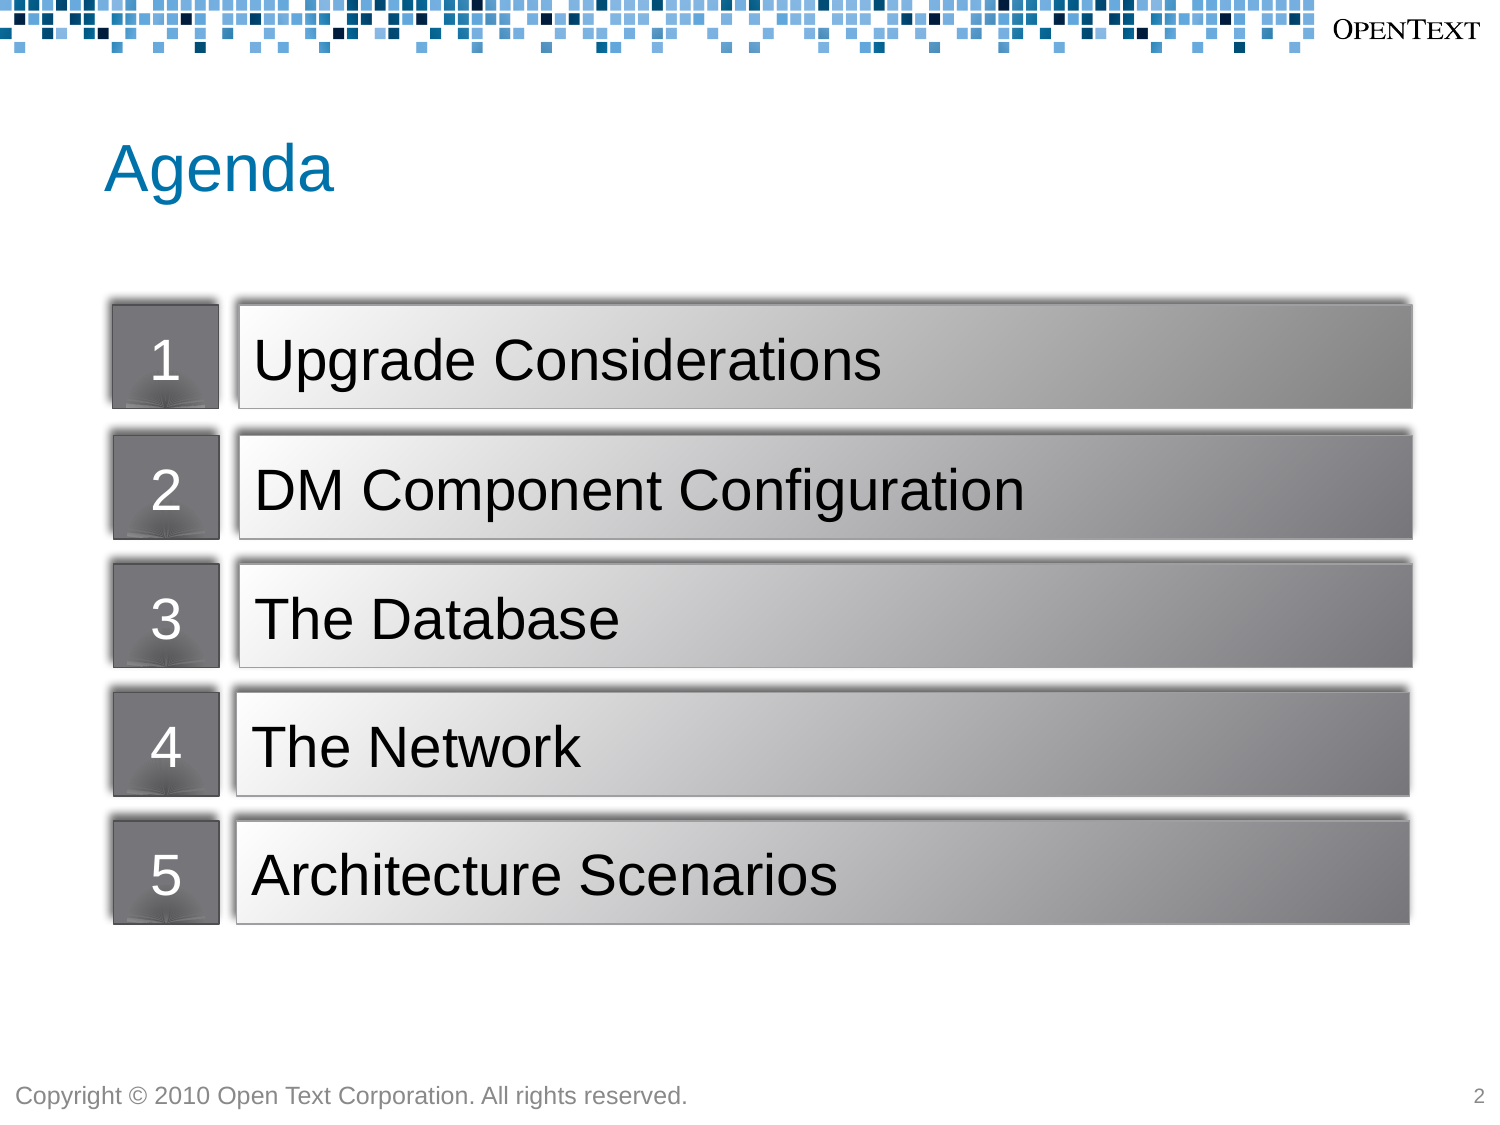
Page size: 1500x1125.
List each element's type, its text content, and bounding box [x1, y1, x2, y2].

text_box 4 [113, 692, 220, 797]
footer Copyright © 2010 Open Text Corporation. All rights reserved. [0, 1065, 967, 1125]
picture [0, 0, 1480, 53]
text_box 3 [113, 563, 220, 668]
text_box Upgrade Considerations [238, 304, 1413, 409]
text_box 1 [112, 304, 219, 409]
text_box 5 [113, 820, 220, 925]
text_box The Database [239, 563, 1413, 668]
text_box Architecture Scenarios [236, 820, 1410, 925]
title Agenda [89, 117, 1410, 306]
text_box The Network [236, 692, 1410, 797]
text_box DM Component Configuration [239, 435, 1413, 540]
text_box 2 [113, 435, 220, 540]
slide_number 2 [1096, 1065, 1500, 1125]
